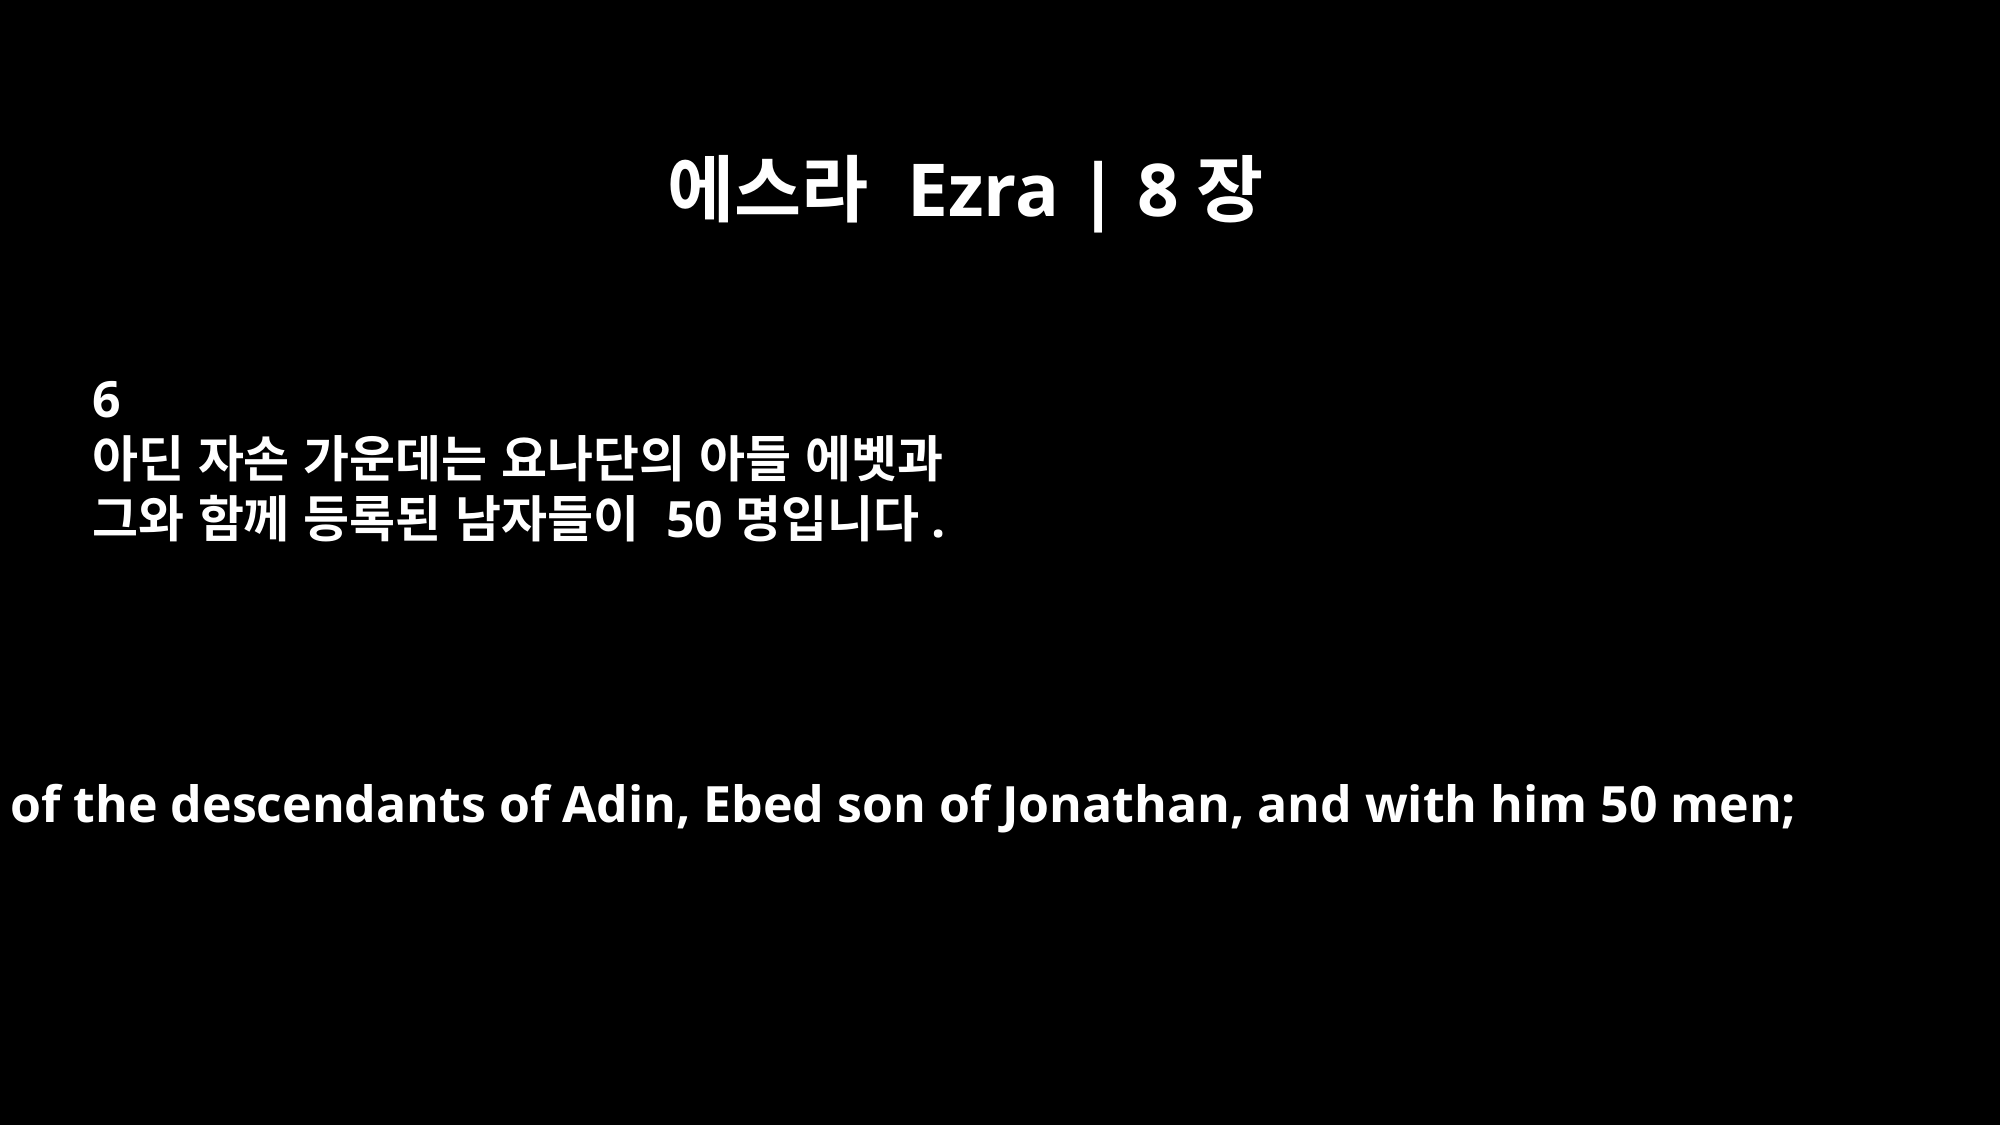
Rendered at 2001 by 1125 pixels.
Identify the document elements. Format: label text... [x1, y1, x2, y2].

text_box 6 아딘 자손 가운데는 요나단의 아들 에벳과 그와 함께 등록된 남자들이 50명입니다. [77, 359, 961, 555]
text_box 에스라 Ezra | 8장 [652, 136, 1280, 239]
text_box of the descendants of Adin, Ebed son of Jonathan, and with him 50 men; [0, 764, 1812, 840]
